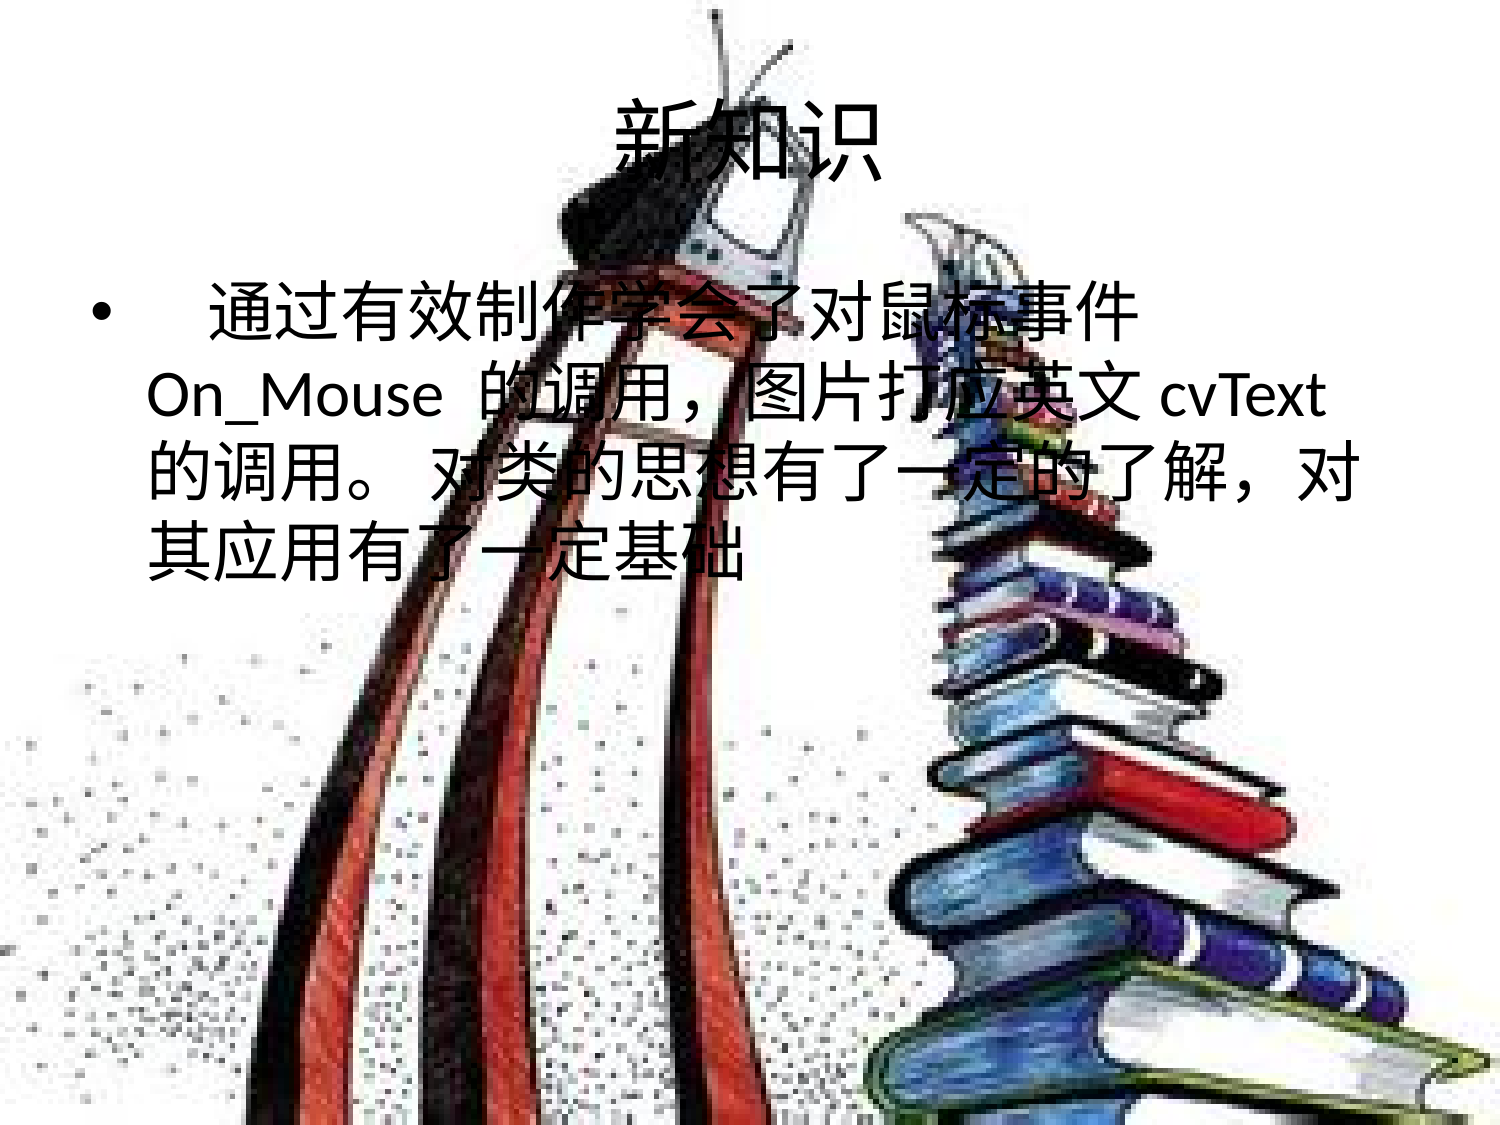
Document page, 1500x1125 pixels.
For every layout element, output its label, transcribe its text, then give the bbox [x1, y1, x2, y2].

list 通过有效制作学会了对鼠标事件On_Mouse 的调用，图片打应英文cvText的调用。 对类的思想有了一定的了解，对其应用有了一定基础 [75, 262, 1425, 1005]
title 新知识 [75, 45, 1425, 233]
picture [0, 0, 1500, 1125]
